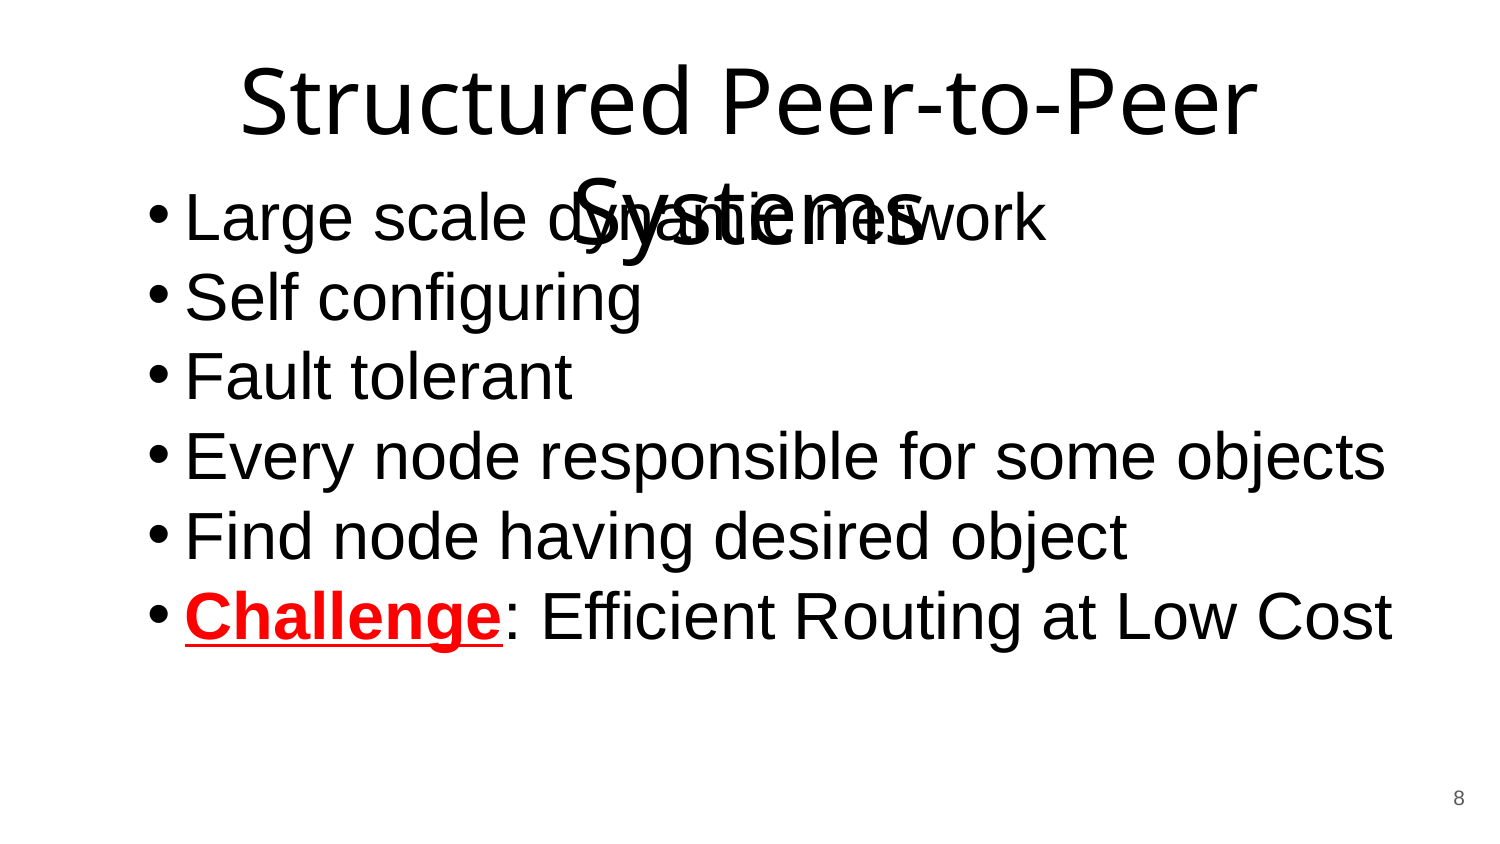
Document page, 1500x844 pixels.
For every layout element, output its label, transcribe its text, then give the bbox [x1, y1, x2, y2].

slide_number 8 [1389, 764, 1480, 830]
title Structured Peer-to-Peer Systems [53, 27, 1447, 242]
text_box Large scale dynamic network Self configuring Fault tolerant Every node responsible for some objects Find node having desired object Challenge: Efficient Routing at Low Cost [132, 165, 1500, 741]
